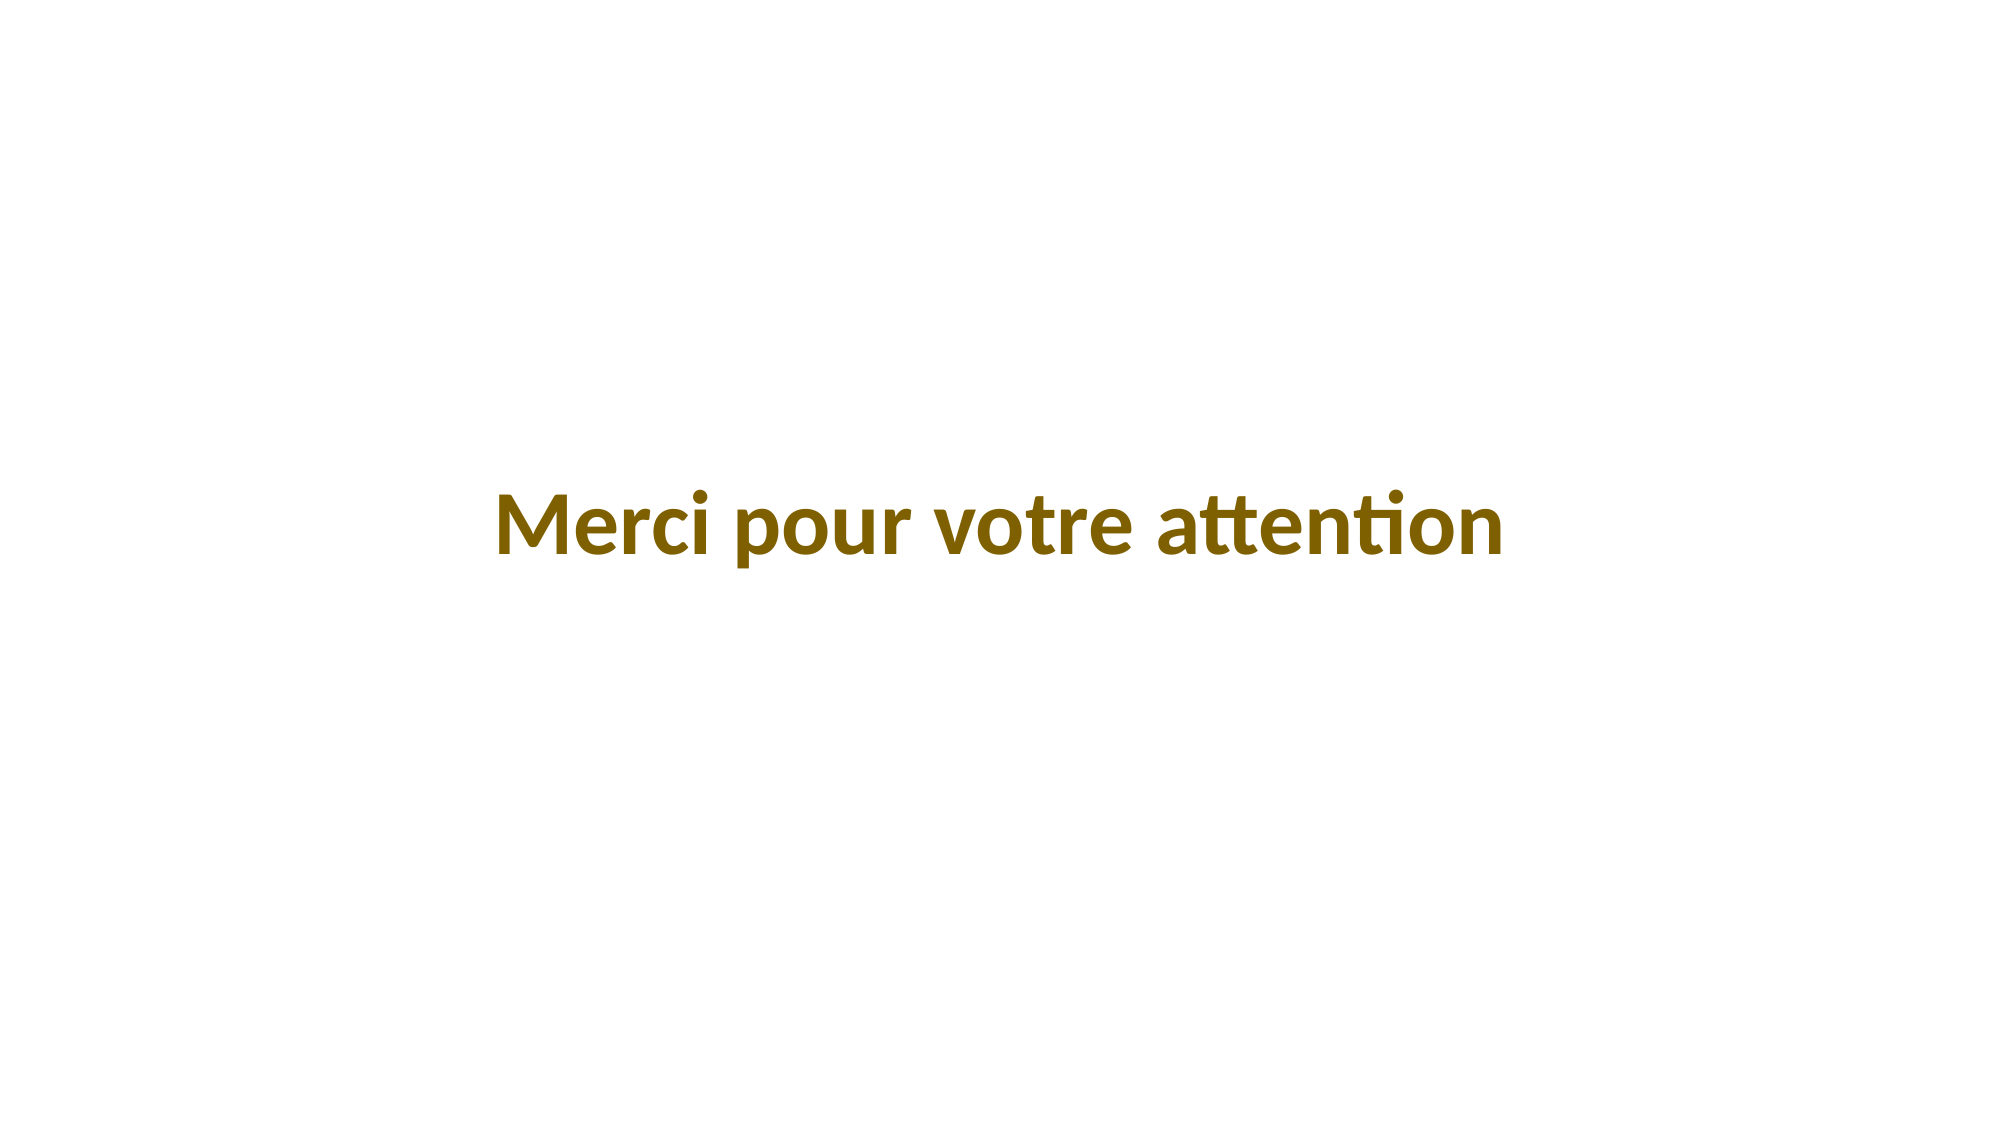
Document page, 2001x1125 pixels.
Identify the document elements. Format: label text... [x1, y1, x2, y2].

title Merci pour votre attention [137, 416, 1863, 634]
